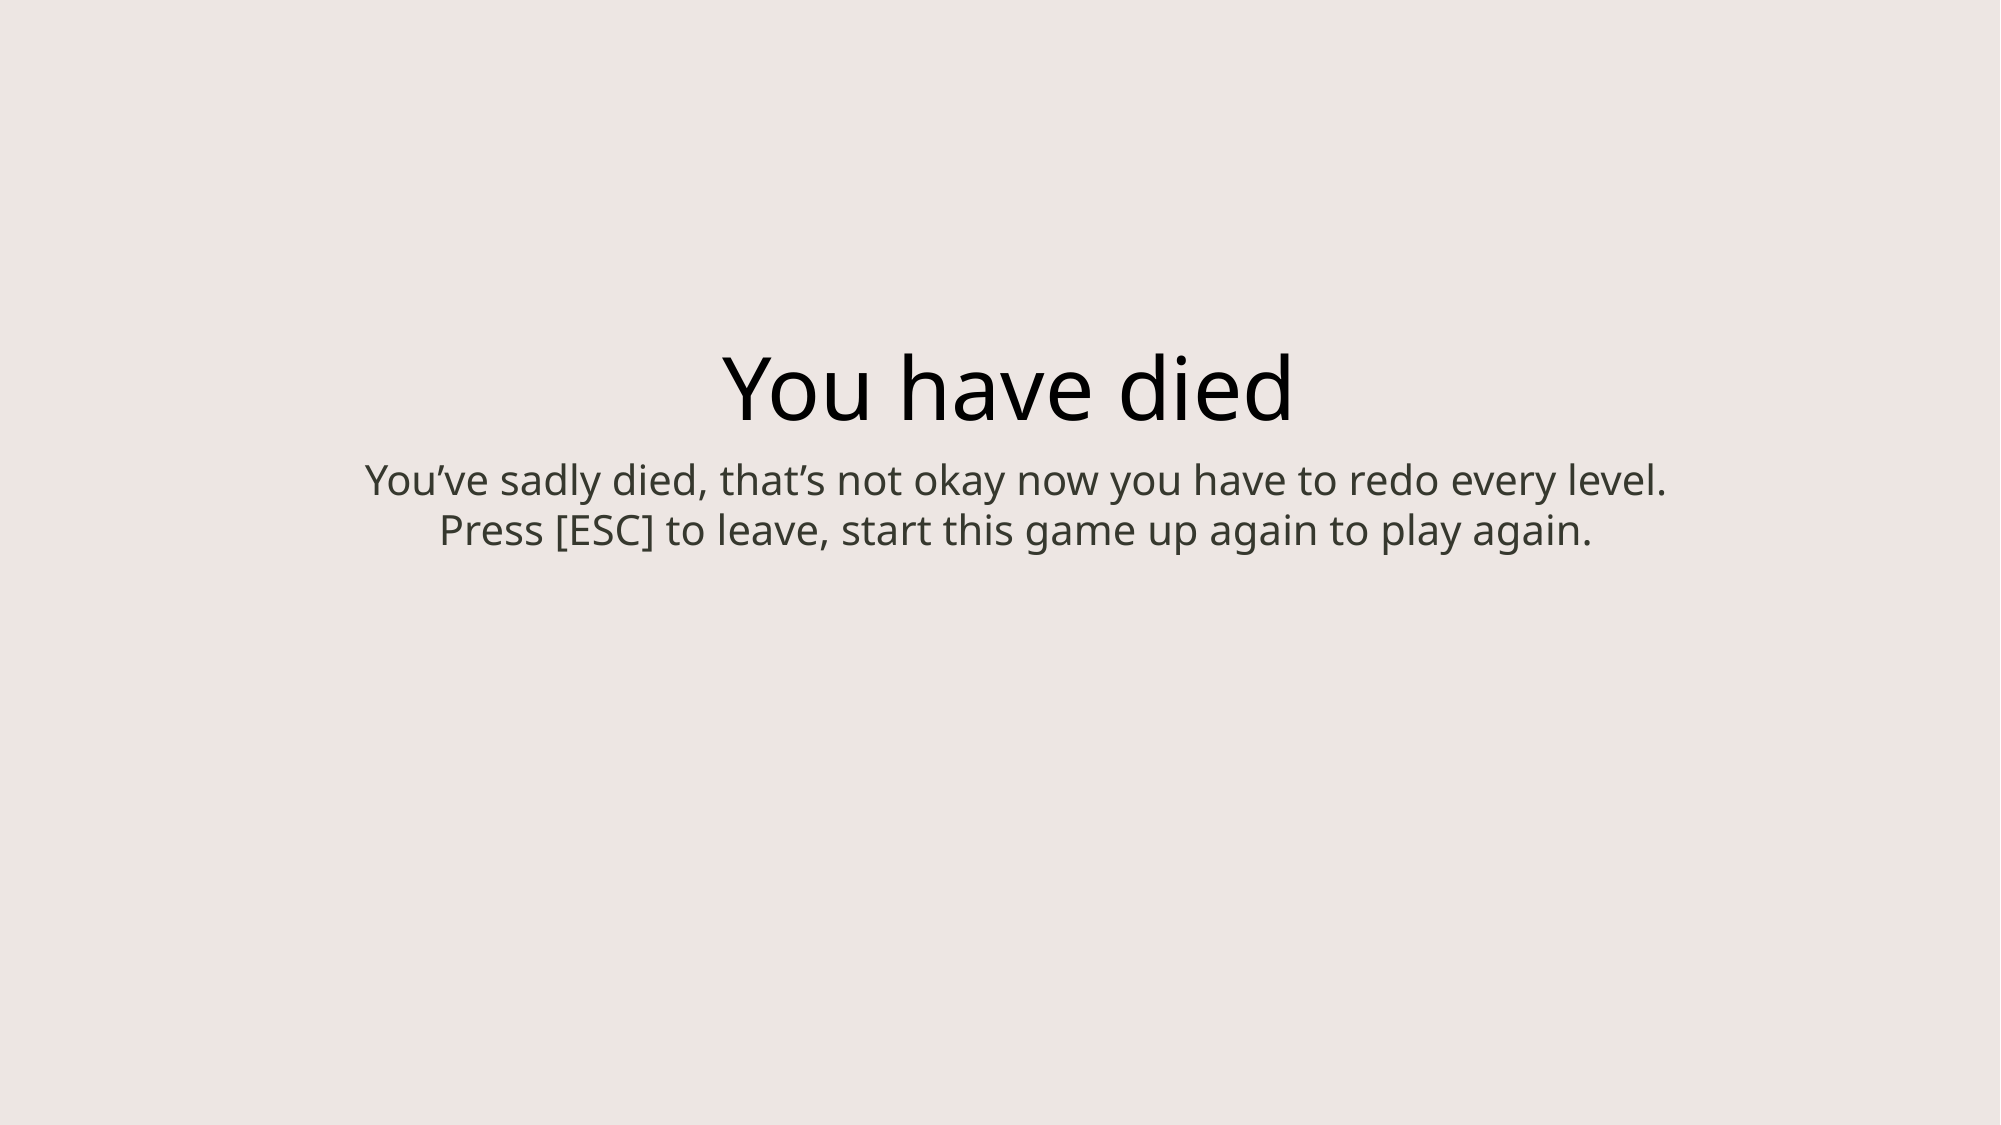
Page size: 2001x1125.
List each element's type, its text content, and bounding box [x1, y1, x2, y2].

text_box You have died [707, 325, 1312, 446]
text_box You’ve sadly died, that’s not okay now you have to redo every level. Press [ESC] to leave, start this game up again to play again. [231, 446, 1802, 562]
